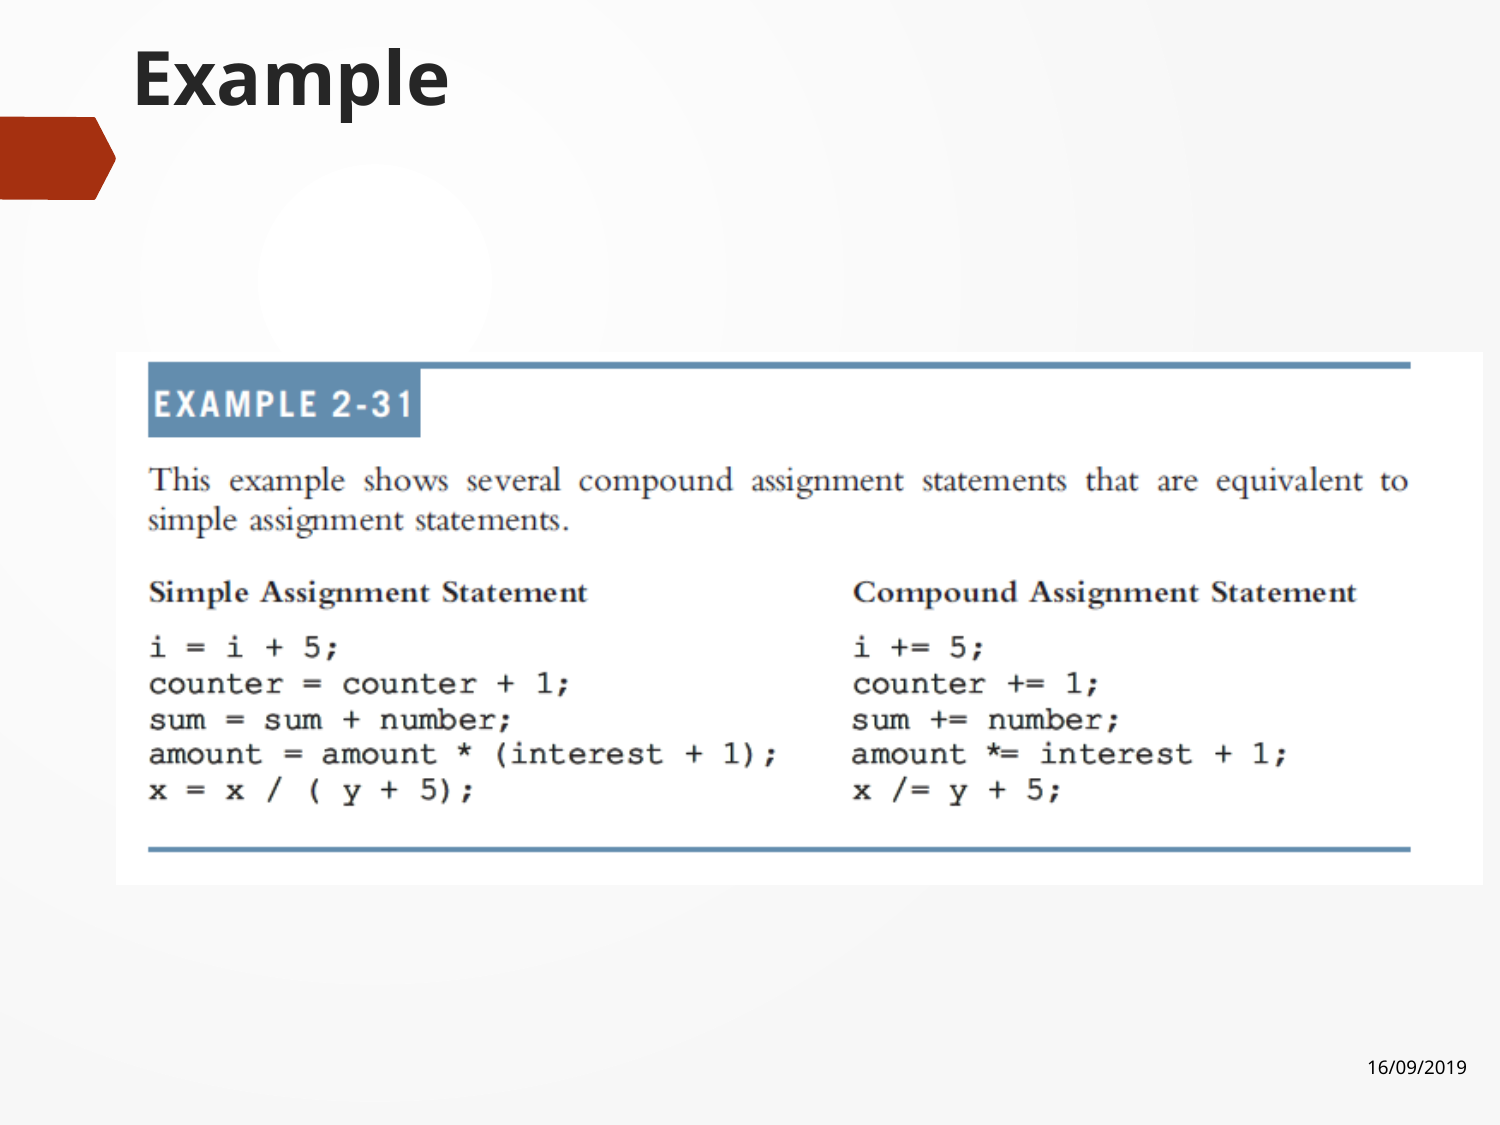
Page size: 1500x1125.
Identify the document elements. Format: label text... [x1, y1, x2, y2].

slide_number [1260, 1037, 1483, 1098]
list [116, 352, 1483, 886]
title Example [116, 23, 1483, 158]
